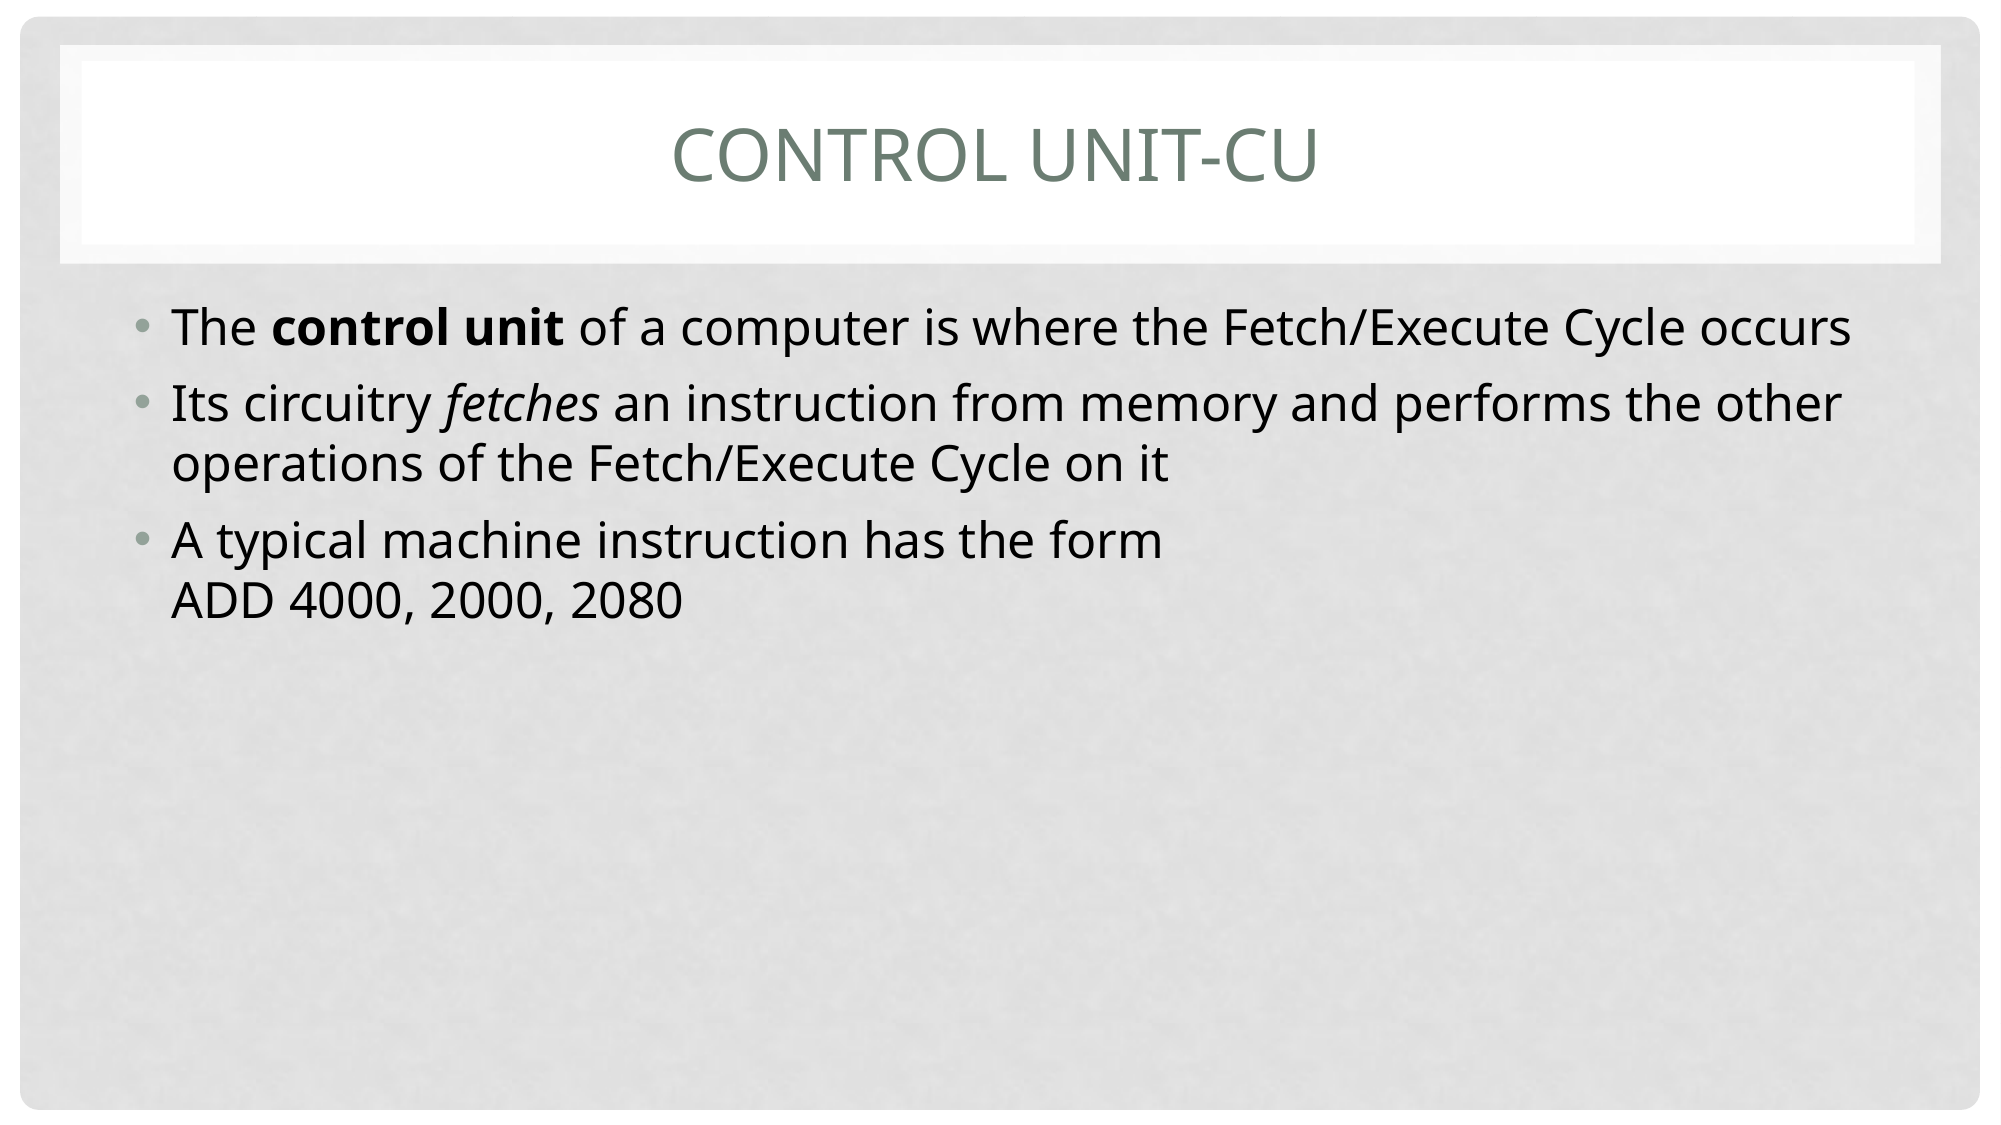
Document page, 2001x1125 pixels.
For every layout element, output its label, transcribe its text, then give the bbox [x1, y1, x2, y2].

title Control unit-CU [93, 66, 1900, 238]
list The control unit of a computer is where the Fetch/Execute Cycle occurs Its circuitry fetches an instruction from memory and performs the other operations of the Fetch/Execute Cycle on it A typical machine instruction has the form ADD 4000, 2000, 2080 [99, 287, 1900, 1005]
